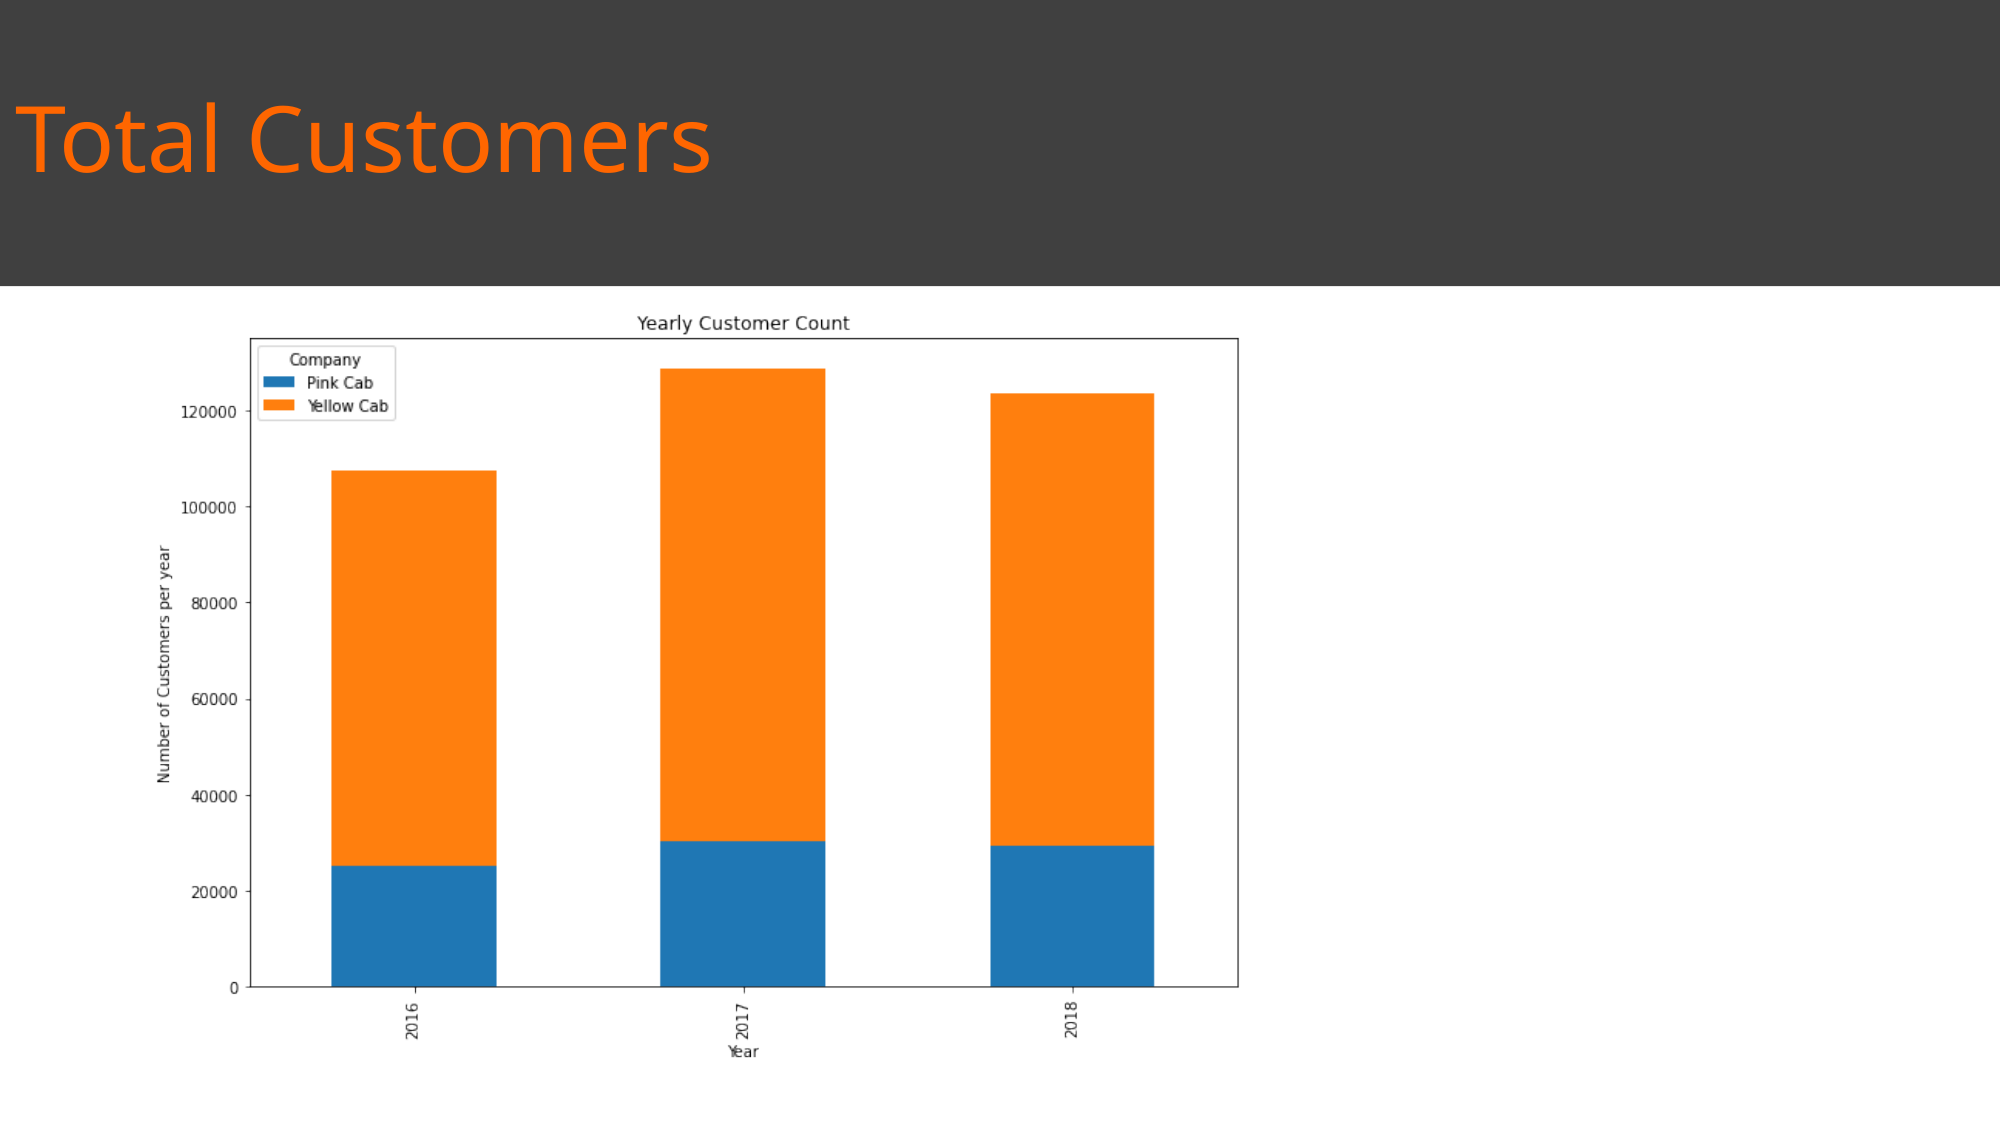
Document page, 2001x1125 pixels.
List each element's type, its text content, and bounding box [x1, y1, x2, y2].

picture [148, 304, 1247, 1070]
title Total Customers [0, 0, 2000, 287]
